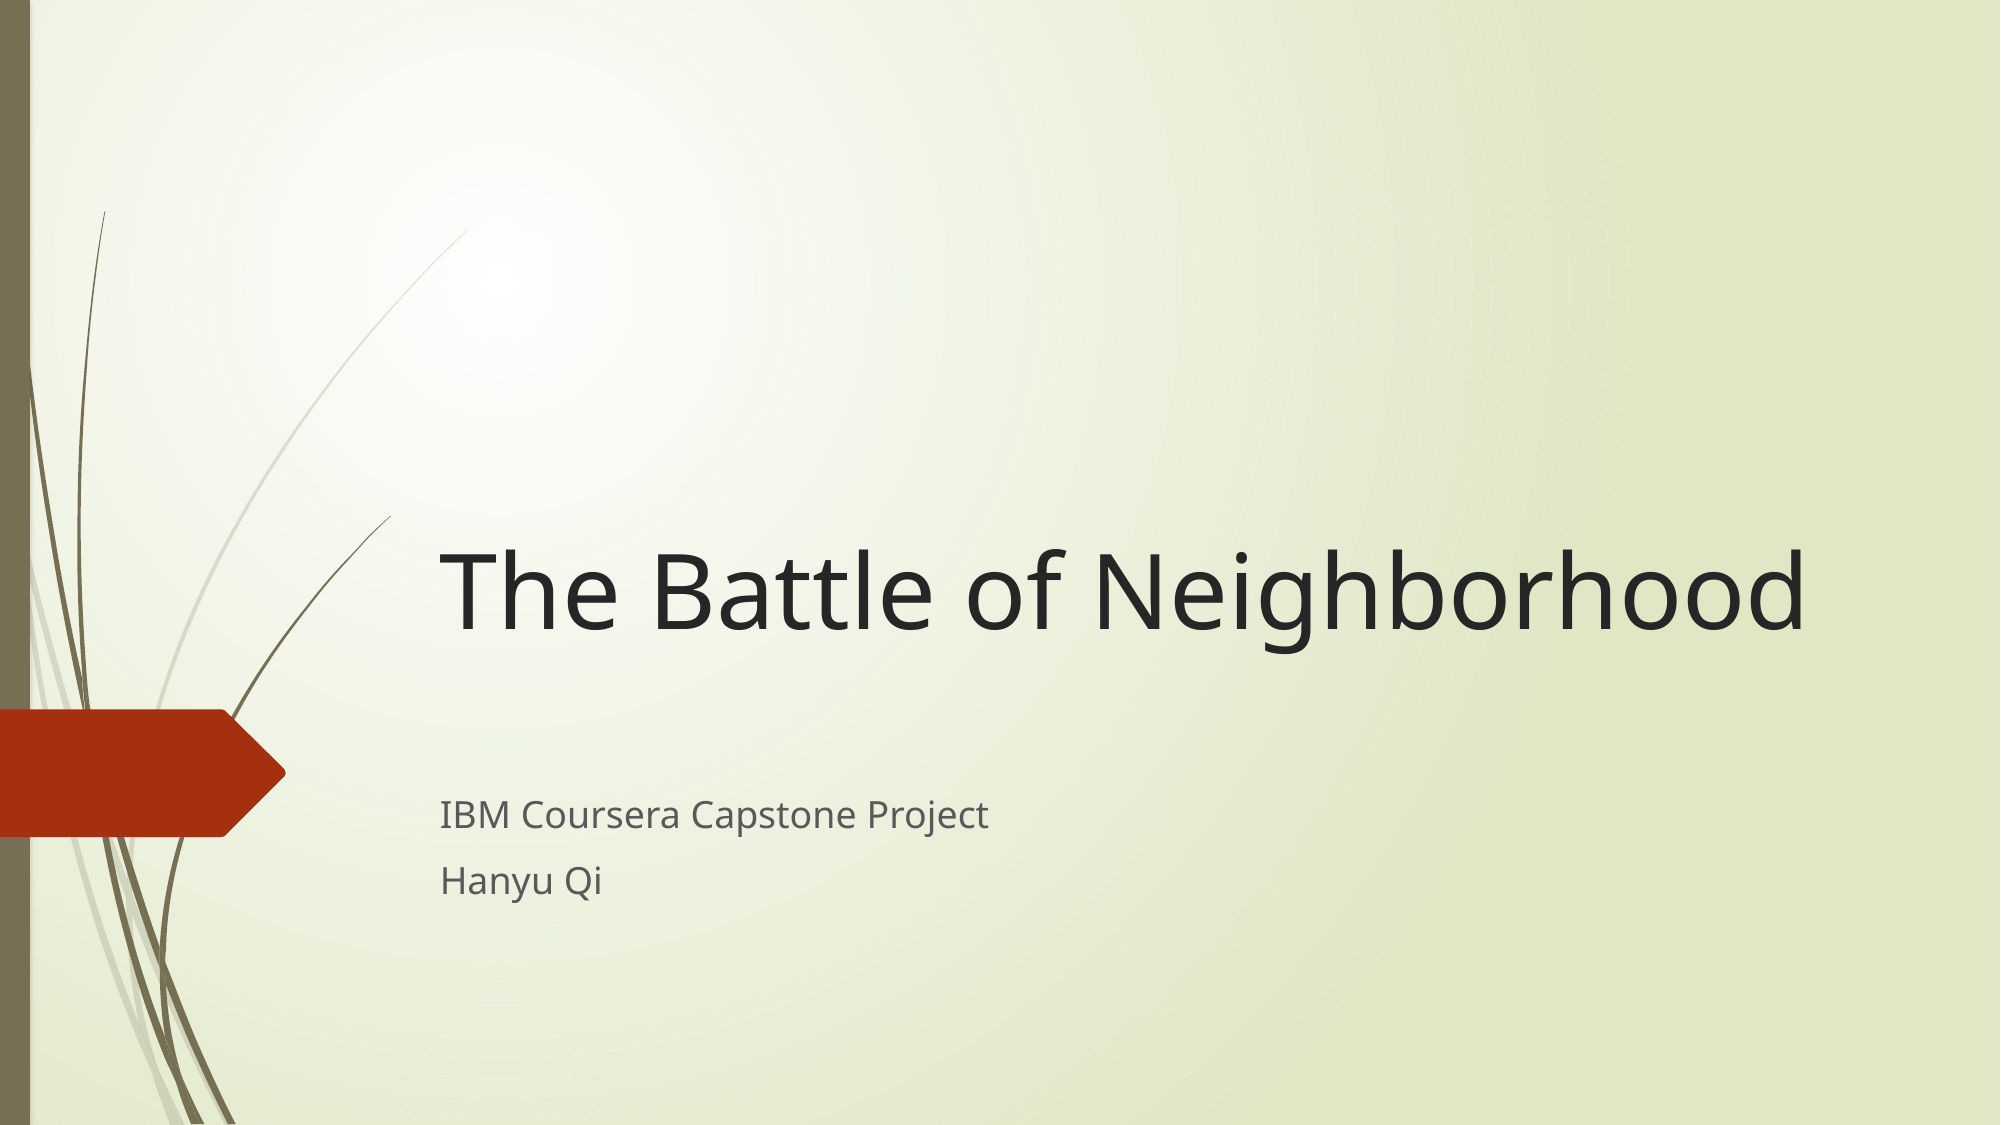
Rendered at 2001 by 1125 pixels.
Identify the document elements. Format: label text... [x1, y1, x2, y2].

title The Battle of Neighborhood [424, 412, 1888, 783]
subtitle IBM Coursera Capstone Project Hanyu Qi [424, 783, 1888, 969]
